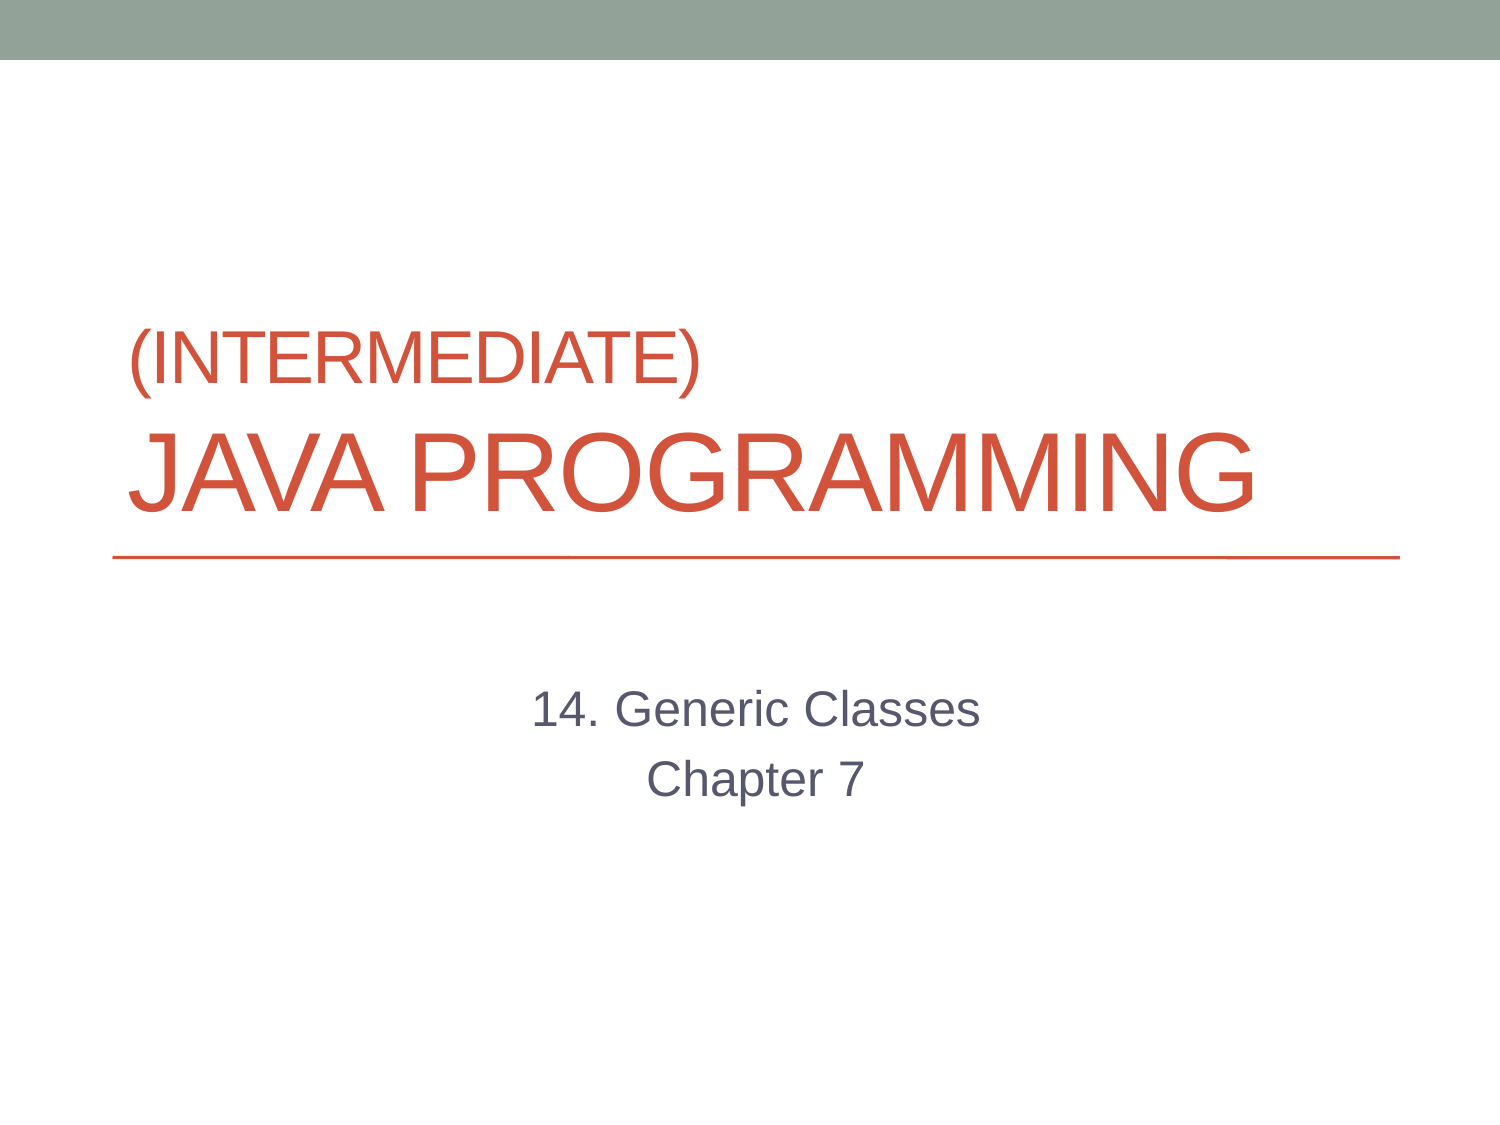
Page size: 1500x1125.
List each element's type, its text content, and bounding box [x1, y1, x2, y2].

subtitle 14. Generic Classes Chapter 7 [112, 668, 1400, 863]
title (Intermediate) Java Programming [112, 224, 1400, 542]
